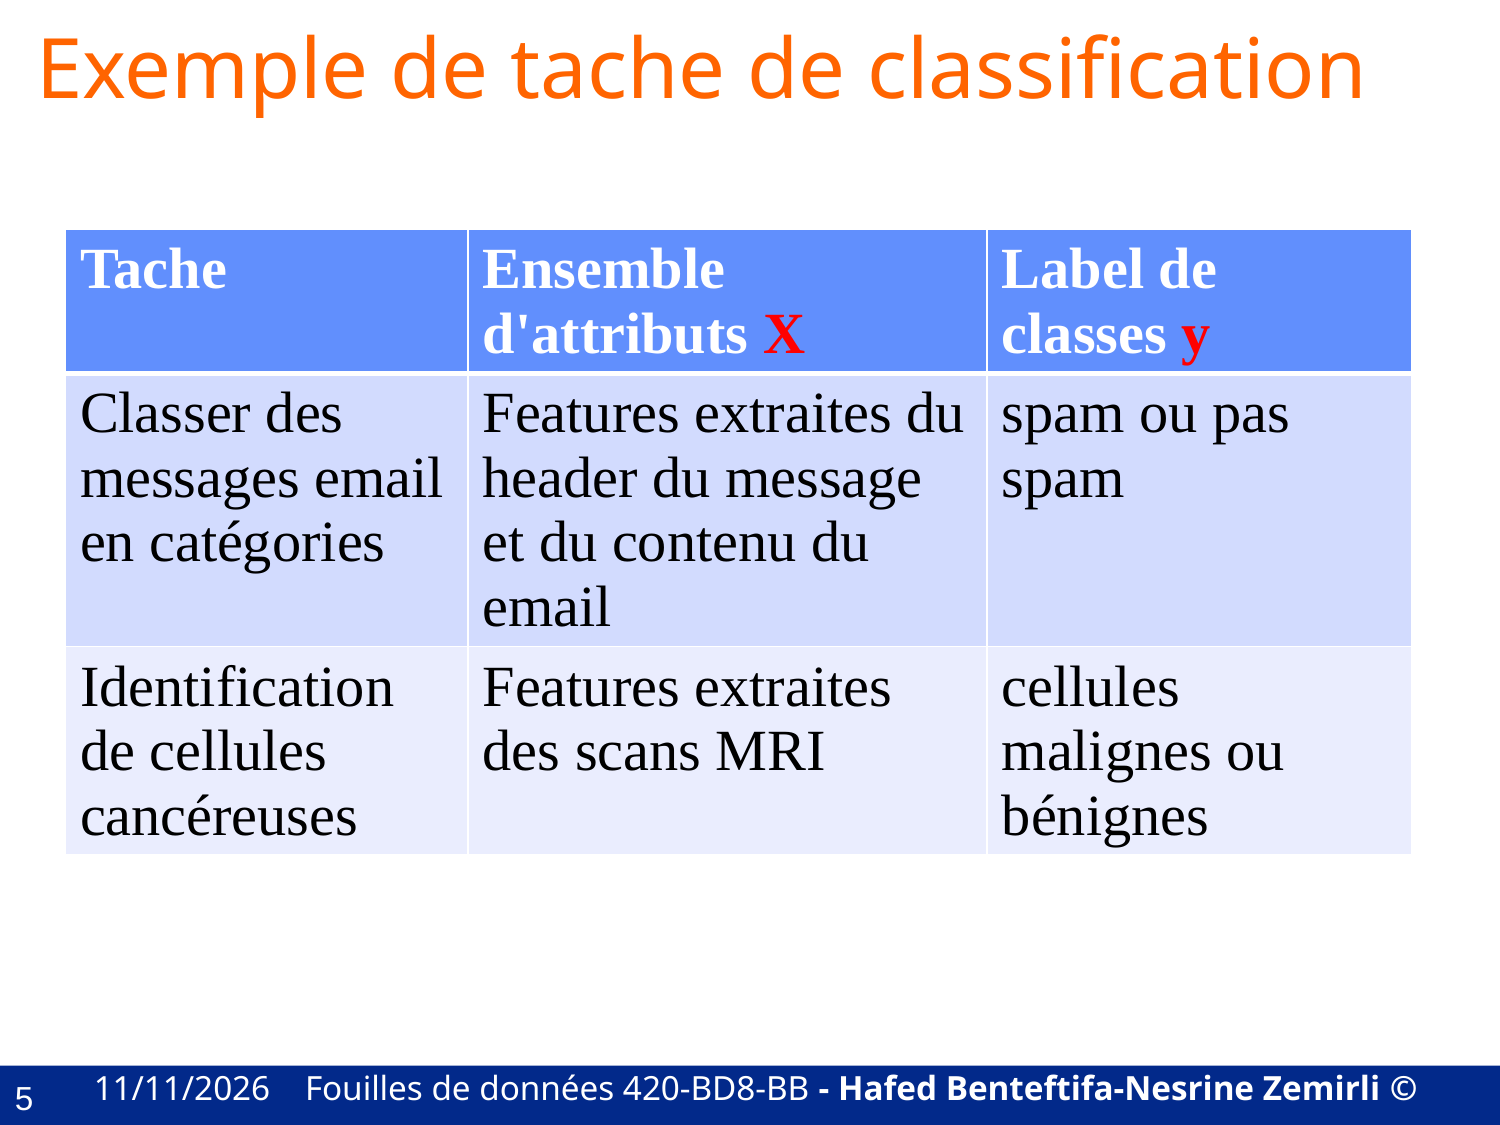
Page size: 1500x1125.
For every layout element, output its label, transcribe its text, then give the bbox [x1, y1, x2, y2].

table_header Label de classes y [988, 230, 1411, 371]
table_cell Features extraites du header du message et du contenu du email [469, 376, 986, 646]
table_cell Identification de cellules cancéreuses [66, 647, 467, 854]
table_cell Features extraites des scans MRI [469, 647, 986, 854]
table_cell cellules malignes ou bénignes [988, 647, 1411, 854]
table_header Ensemble d'attributs X [469, 230, 986, 371]
title Exemple de tache de classification [21, 7, 1474, 147]
table_cell Classer des messages email en catégories [66, 376, 467, 646]
table_header Tache [66, 230, 467, 371]
table_cell spam ou pas spam [988, 376, 1411, 646]
